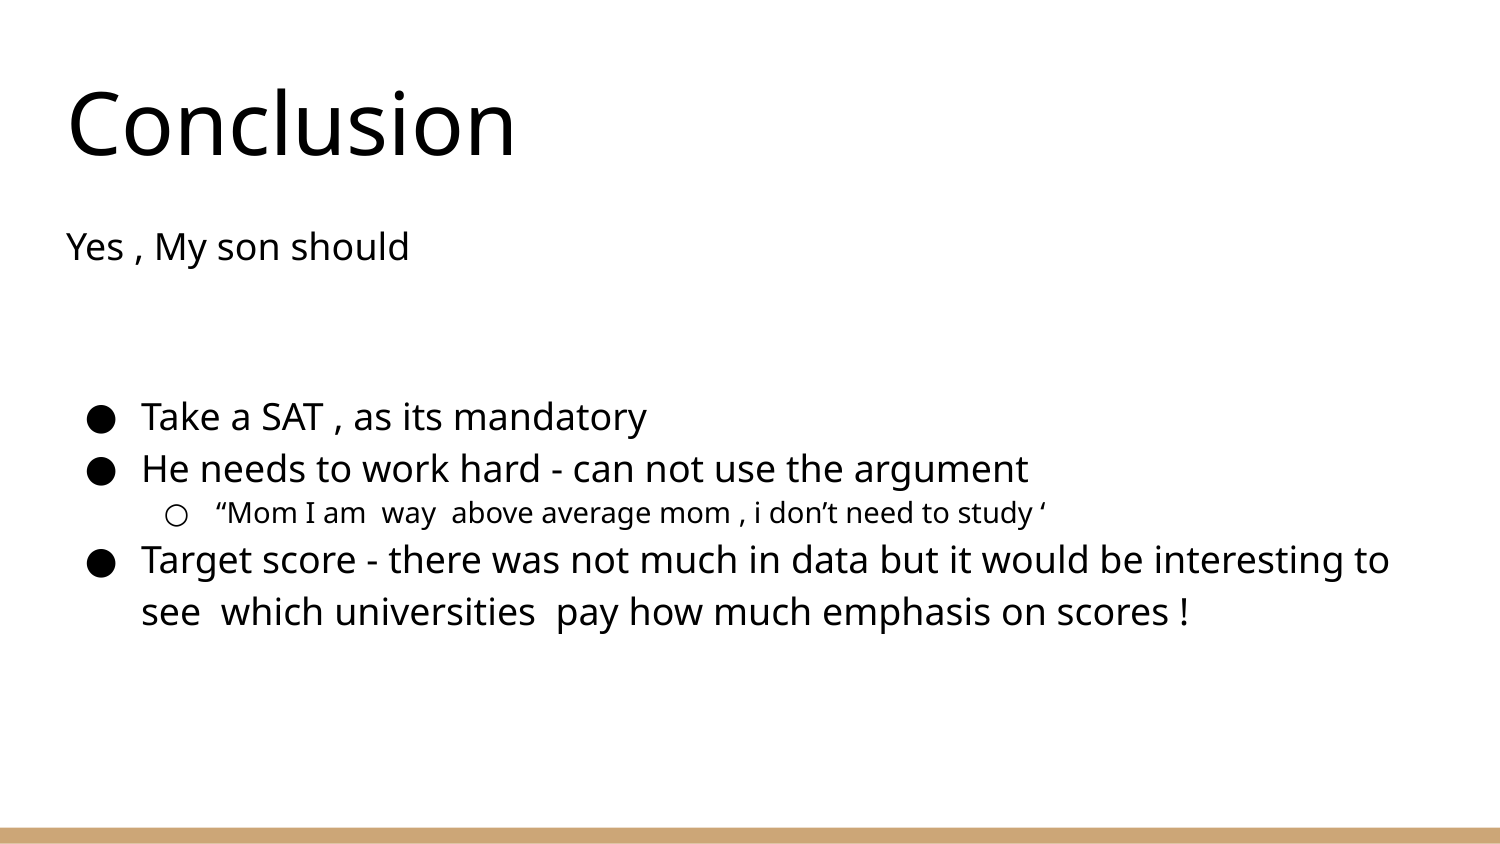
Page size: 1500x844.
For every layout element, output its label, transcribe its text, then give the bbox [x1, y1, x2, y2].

list Yes , My son should Take a SAT , as its mandatory He needs to work hard - can not use the argument “Mom I am way above average mom , i don’t need to study ‘ Target score - there was not much in data but it would be interesting to see which universities pay how much emphasis on scores ! [51, 200, 1449, 752]
title Conclusion [51, 51, 1449, 189]
